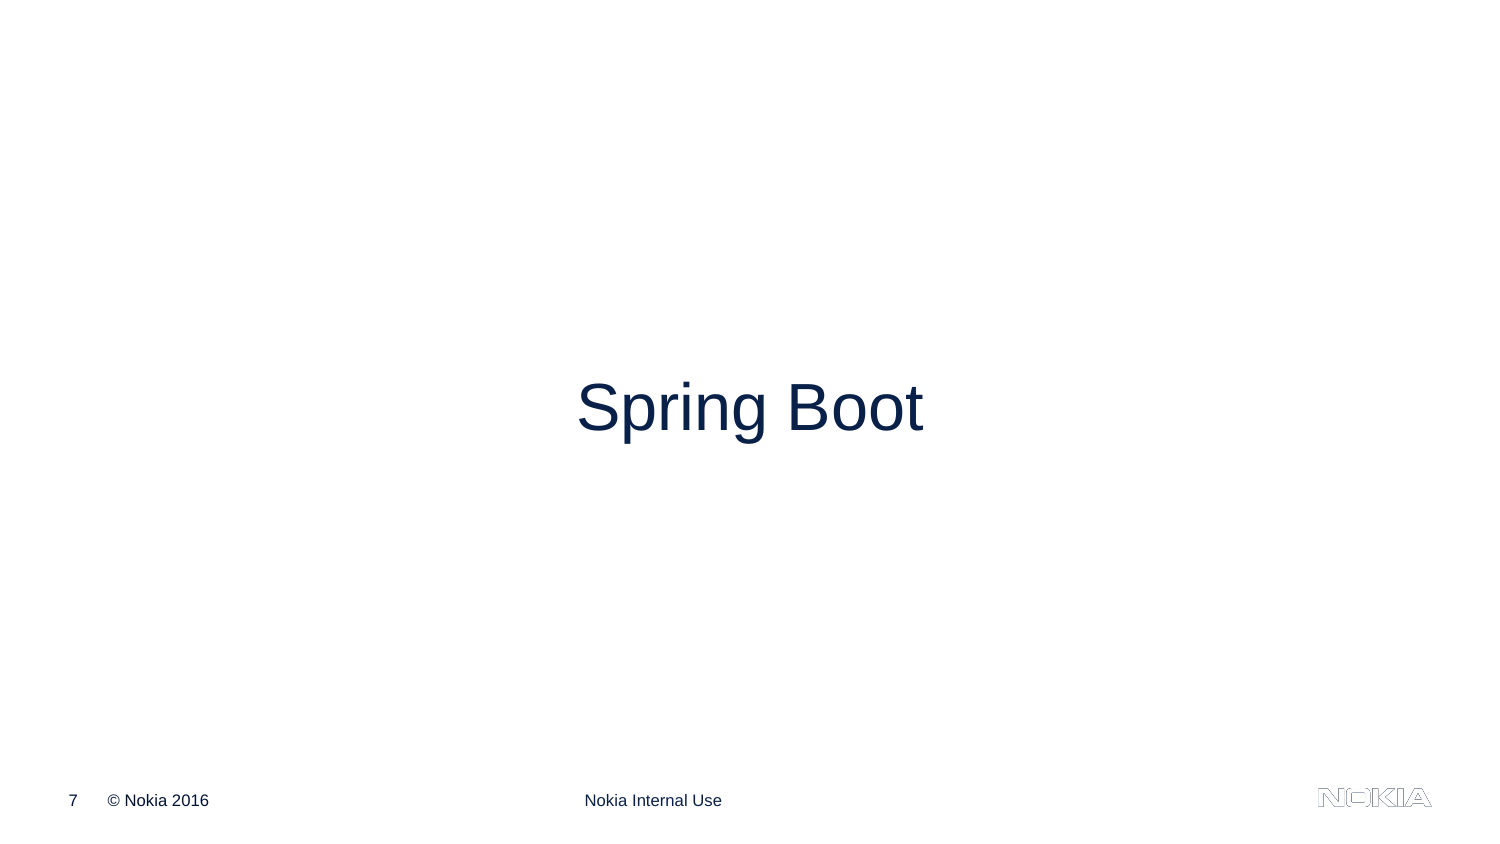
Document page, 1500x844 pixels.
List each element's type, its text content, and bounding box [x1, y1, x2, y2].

picture [1318, 788, 1432, 807]
footer Nokia Internal Use [441, 790, 866, 811]
list Spring Boot [68, 46, 1432, 762]
